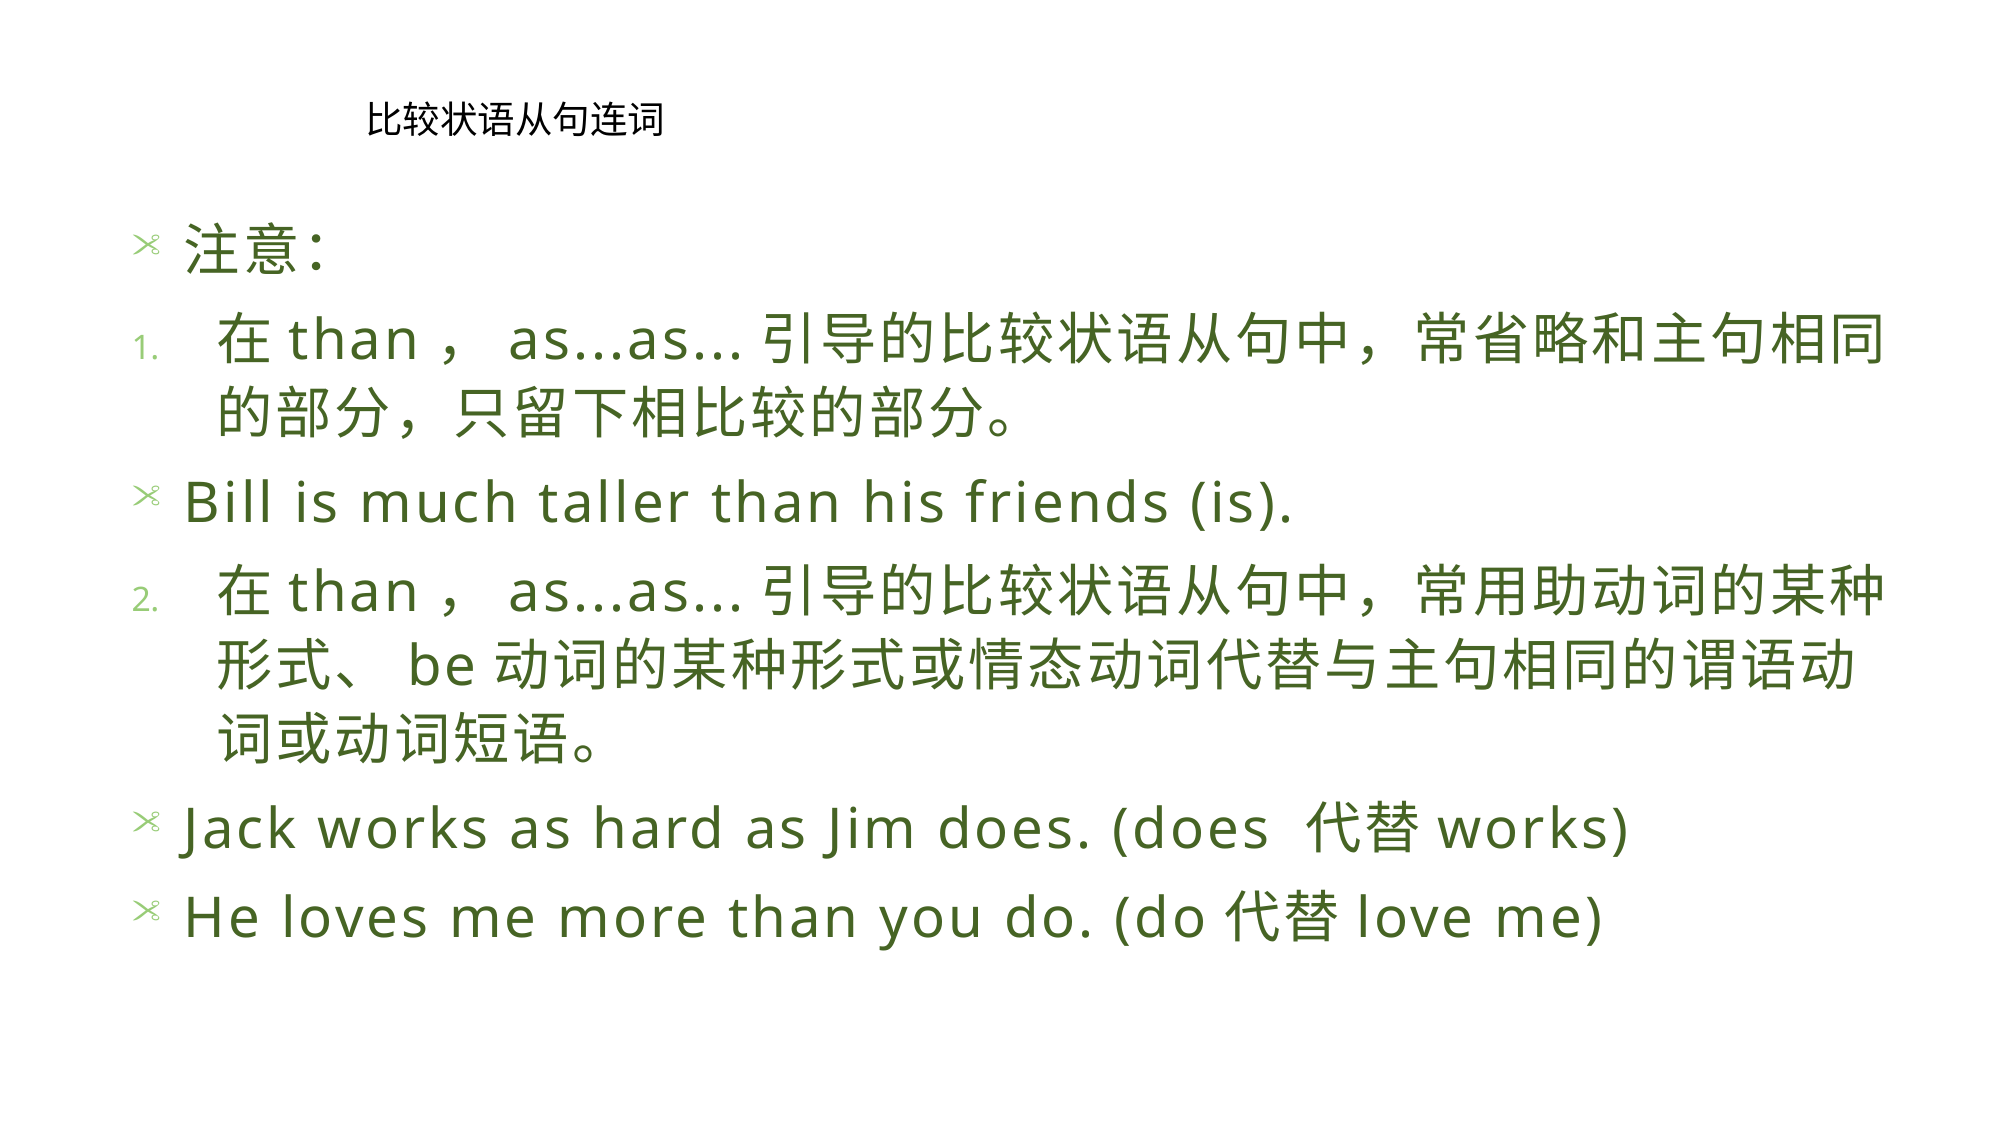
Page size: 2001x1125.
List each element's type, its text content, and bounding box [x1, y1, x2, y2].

title 比较状语从句连词 [350, 37, 1688, 200]
list 注意： 在than，as...as...引导的比较状语从句中，常省略和主句相同的部分，只留下相比较的部分。 Bill is much taller than his friends (is). 在than，as...as...引导的比较状语从句中，常用助动词的某种形式、be动词的某种形式或情态动词代替与主句相同的谓语动词或动词短语。 Jack works as hard as Jim does. (does 代替works) He loves me more than you do. (do代替love me) [116, 200, 1913, 1000]
